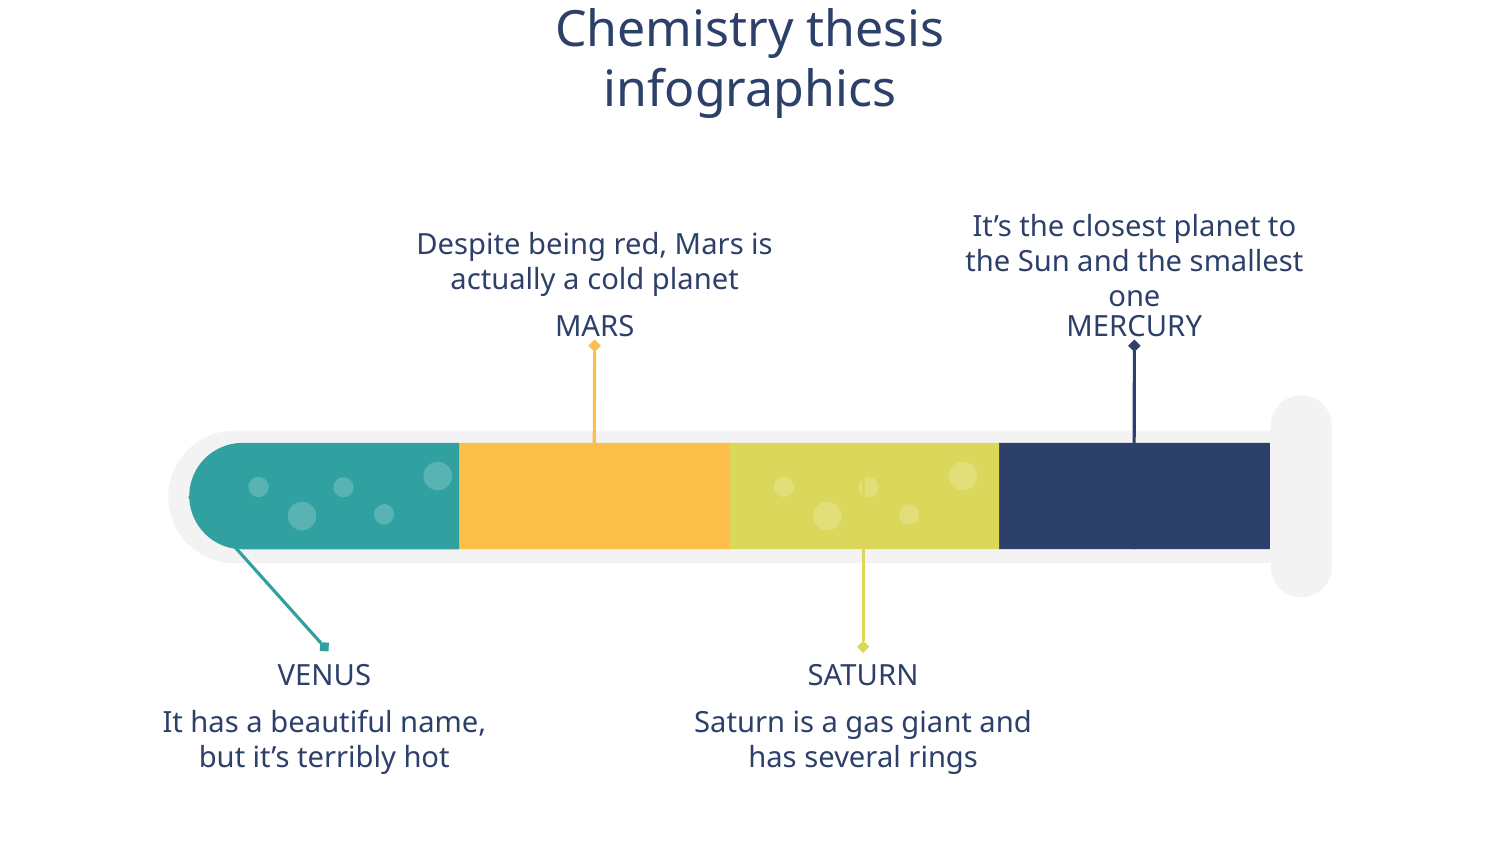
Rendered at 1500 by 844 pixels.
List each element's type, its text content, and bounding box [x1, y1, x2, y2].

title Chemistry thesis infographics [418, 67, 1082, 132]
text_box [135, 221, 1332, 777]
